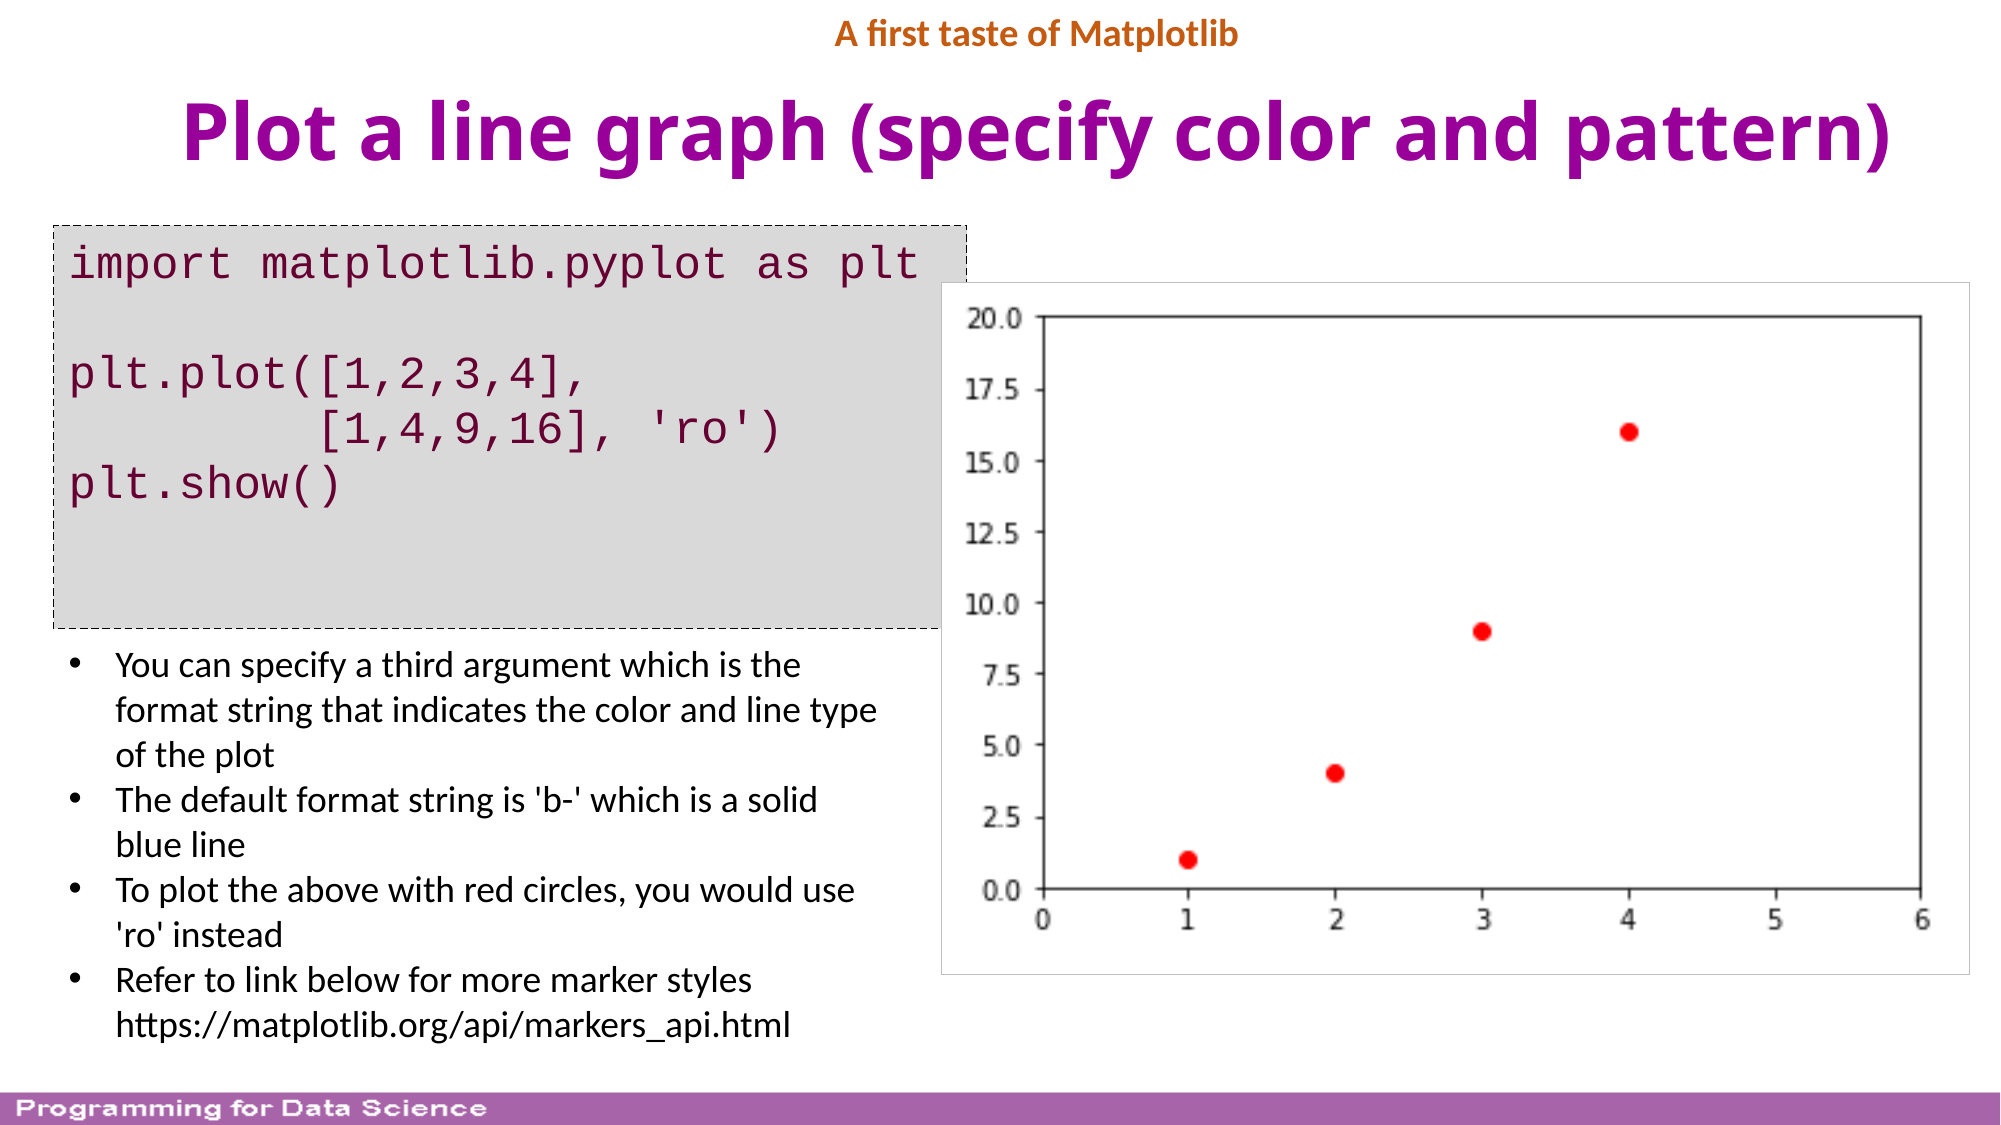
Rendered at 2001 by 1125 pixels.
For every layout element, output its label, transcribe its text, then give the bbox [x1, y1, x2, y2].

text_box You can specify a third argument which is the format string that indicates the color and line type of the plot The default format string is 'b-' which is a solid blue line To plot the above with red circles, you would use 'ro' instead Refer to link below for more marker styles https://matplotlib.org/api/markers_api.html [53, 633, 907, 1053]
picture [0, 0, 2001, 1125]
slide_number 10 [1455, 1042, 1946, 1103]
title Plot a line graph (specify color and pattern) [130, 61, 1944, 208]
text_box import matplotlib.pyplot as plt plt.plot([1,2,3,4], [1,4,9,16], 'ro') plt.show() [53, 225, 967, 629]
list A first taste of Matplotlib [392, 0, 1681, 62]
